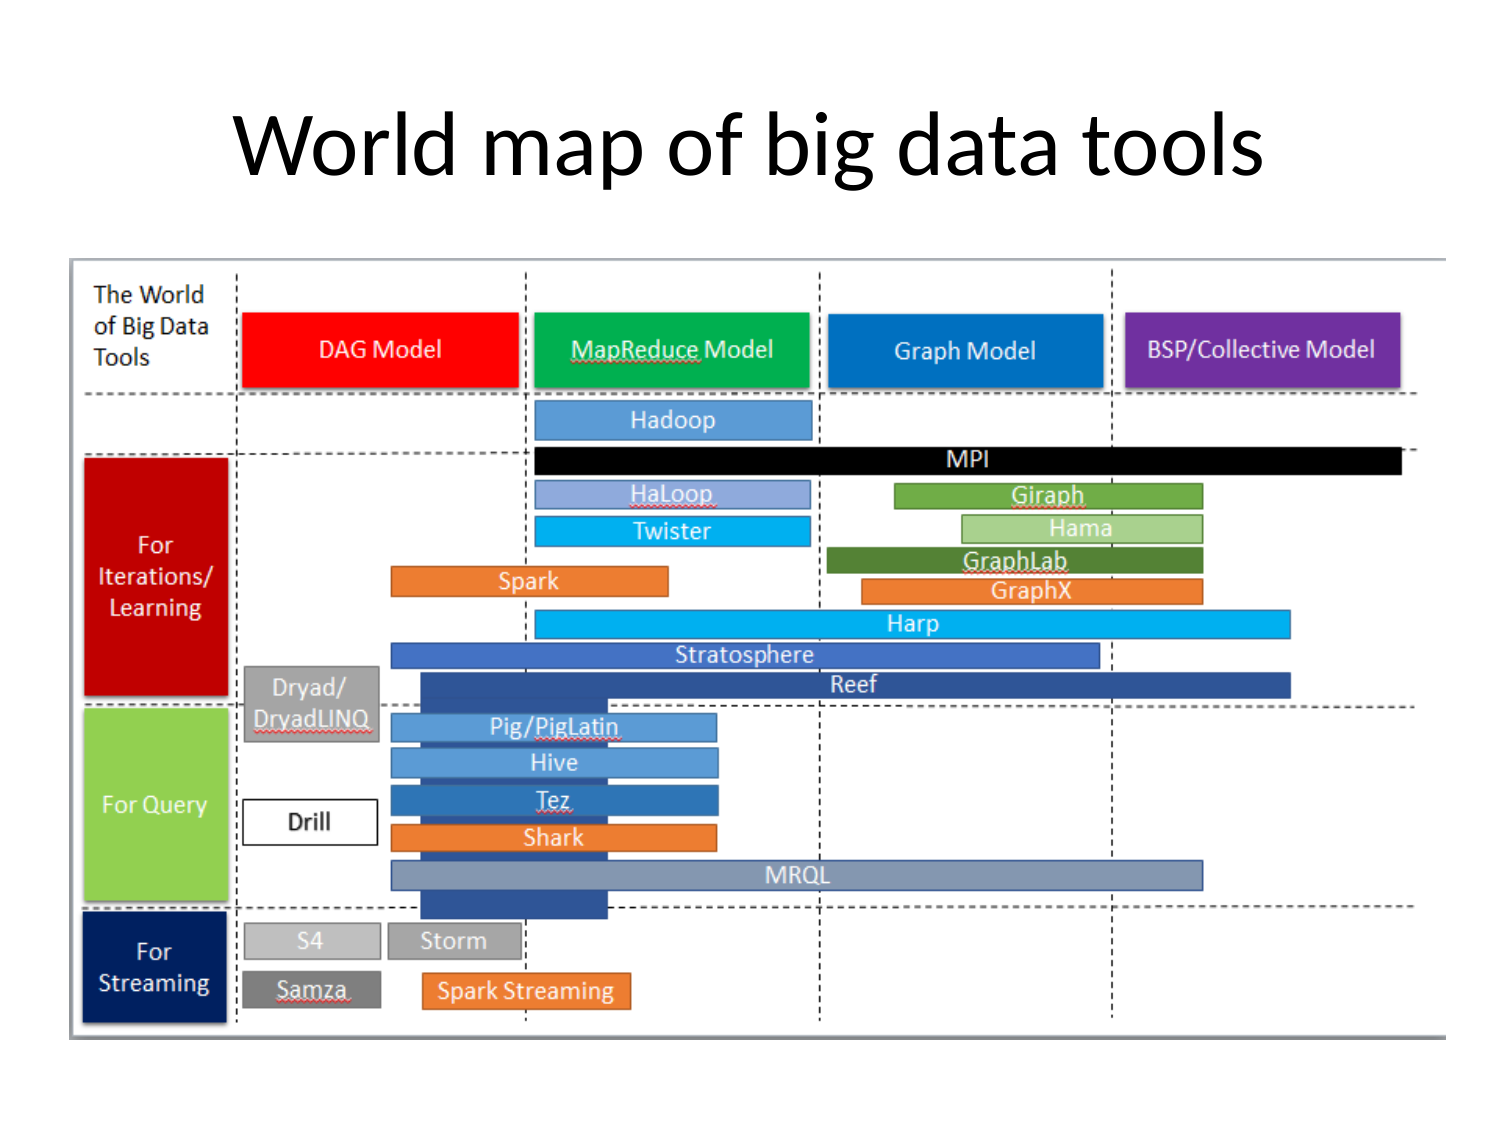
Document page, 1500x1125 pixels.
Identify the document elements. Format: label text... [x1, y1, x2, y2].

picture [68, 257, 1446, 1040]
title World map of big data tools [75, 45, 1425, 233]
